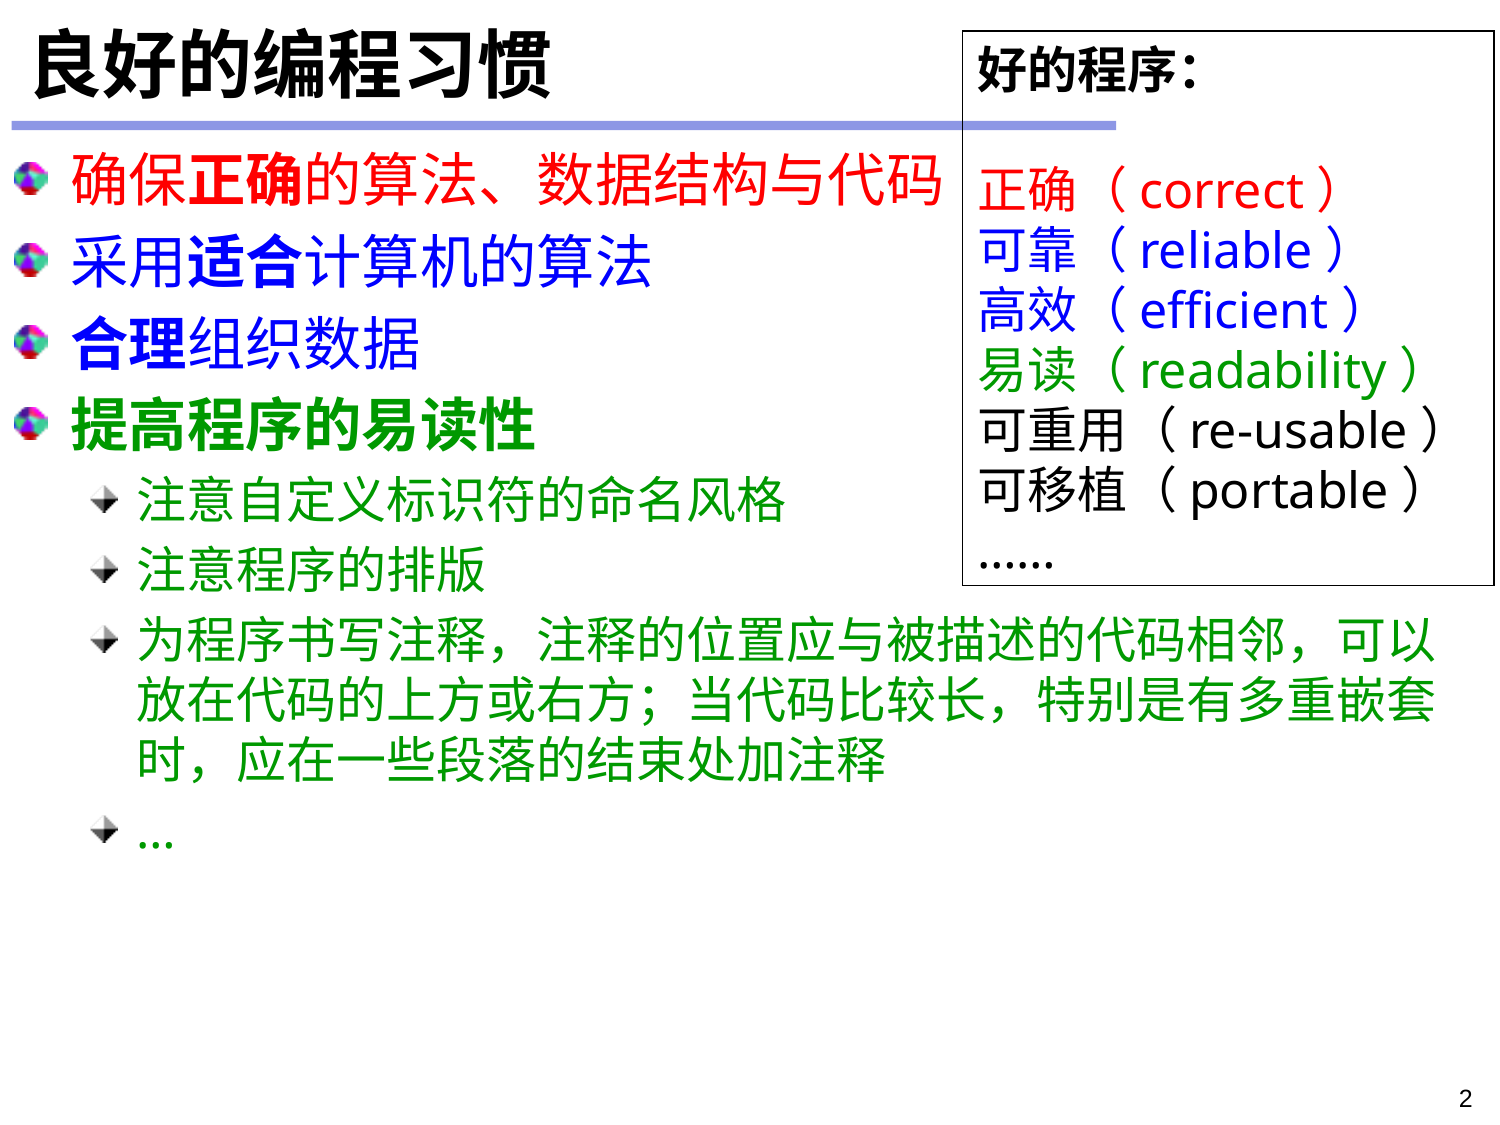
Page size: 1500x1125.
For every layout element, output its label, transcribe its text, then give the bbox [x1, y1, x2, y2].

picture [89, 814, 118, 843]
picture [14, 162, 48, 195]
picture [14, 325, 48, 359]
picture [14, 407, 48, 440]
picture [89, 484, 118, 513]
text_box 2 [1339, 1074, 1488, 1113]
text_box 好的程序： 正确（correct） 可靠（reliable） 高效（efficient） 易读（readability） 可重用（re-usable） 可移植（portable） …… [962, 30, 1495, 586]
list 确保正确的算法、数据结构与代码 采用适合计算机的算法 合理组织数据 提高程序的易读性 注意自定义标识符的命名风格 注意程序的排版 为程序书写注释，注释的位置应与被描述的代码相邻，可以放在代码的上方或右方；当代码比较长，特别是有多重嵌套时，应在一些段落的结束处加注释 … [11, 141, 1488, 1118]
picture [89, 624, 118, 653]
title 良好的编程习惯 [12, 12, 1488, 114]
picture [89, 554, 118, 583]
picture [14, 243, 48, 277]
